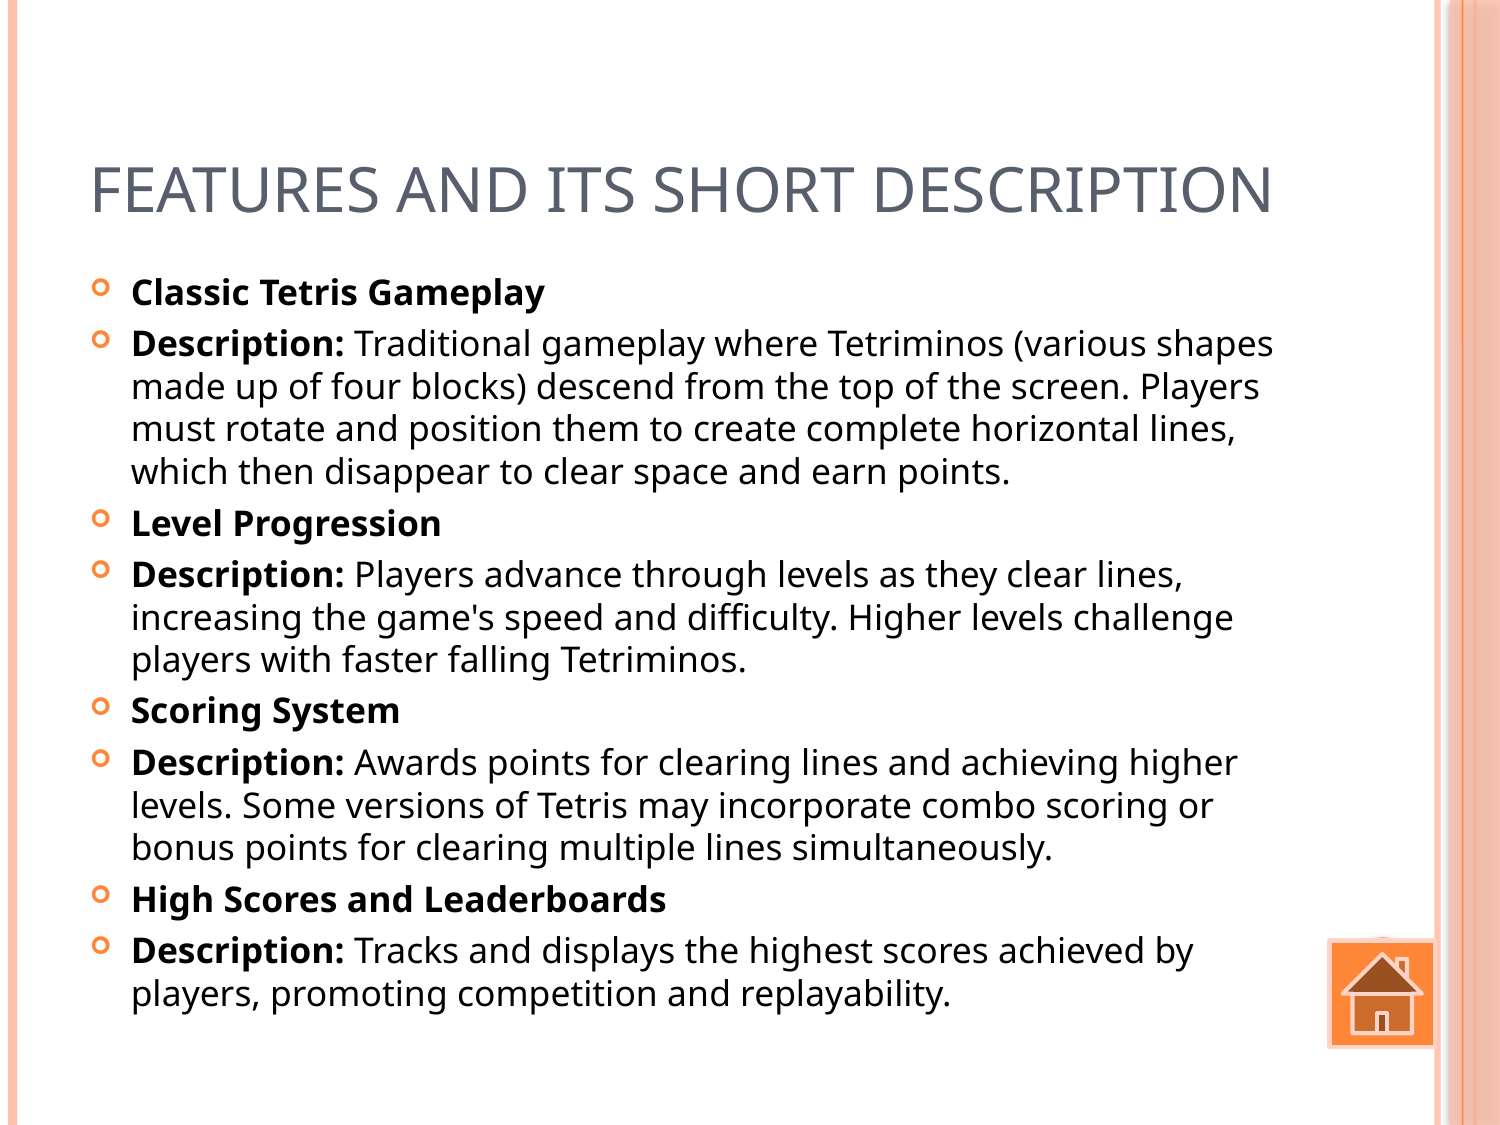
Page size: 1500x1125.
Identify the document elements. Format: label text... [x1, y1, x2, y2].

list Classic Tetris Gameplay Description: Traditional gameplay where Tetriminos (various shapes made up of four blocks) descend from the top of the screen. Players must rotate and position them to create complete horizontal lines, which then disappear to clear space and earn points. Level Progression Description: Players advance through levels as they clear lines, increasing the game's speed and difficulty. Higher levels challenge players with faster falling Tetriminos. Scoring System Description: Awards points for clearing lines and achieving higher levels. Some versions of Tetris may incorporate combo scoring or bonus points for clearing multiple lines simultaneously. High Scores and Leaderboards Description: Tracks and displays the highest scores achieved by players, promoting competition and replayability. [75, 262, 1300, 1062]
title Features and its short description [75, 45, 1300, 233]
text_box [1327, 938, 1437, 1049]
